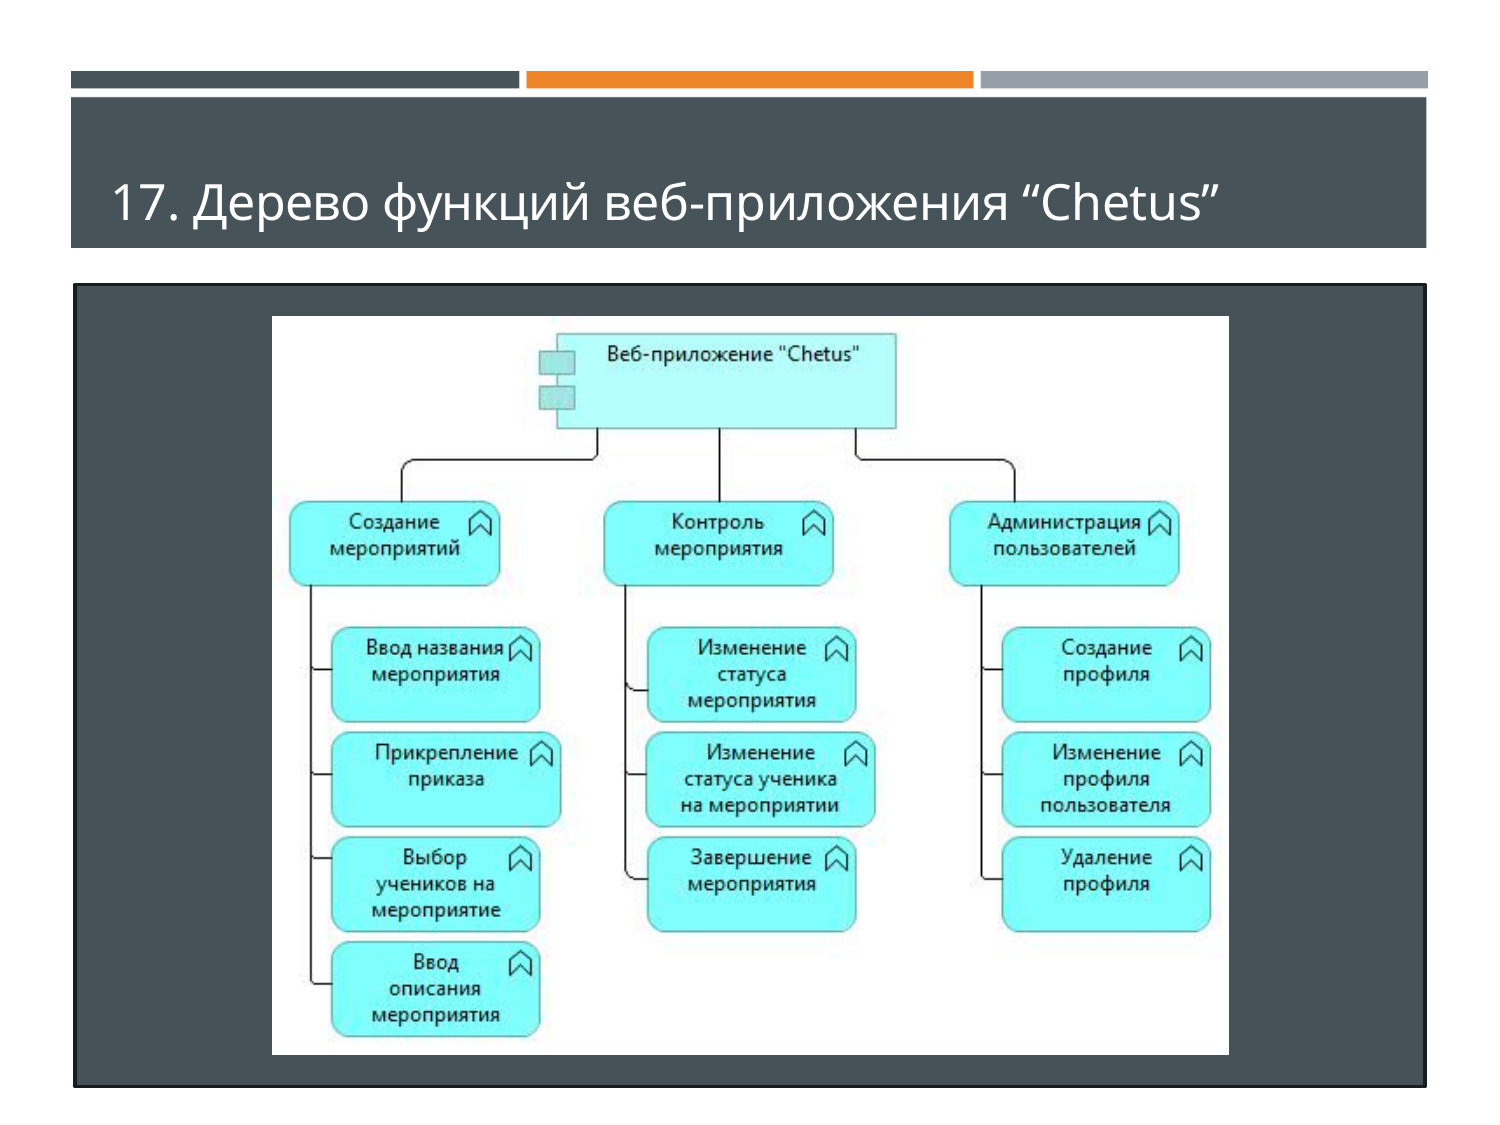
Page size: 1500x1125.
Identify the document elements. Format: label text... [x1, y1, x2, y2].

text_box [72, 282, 1428, 1089]
picture [271, 316, 1229, 1055]
title 17. Дерево функций веб-приложения “Chetus” [87, 107, 1369, 281]
picture [71, 71, 1428, 248]
